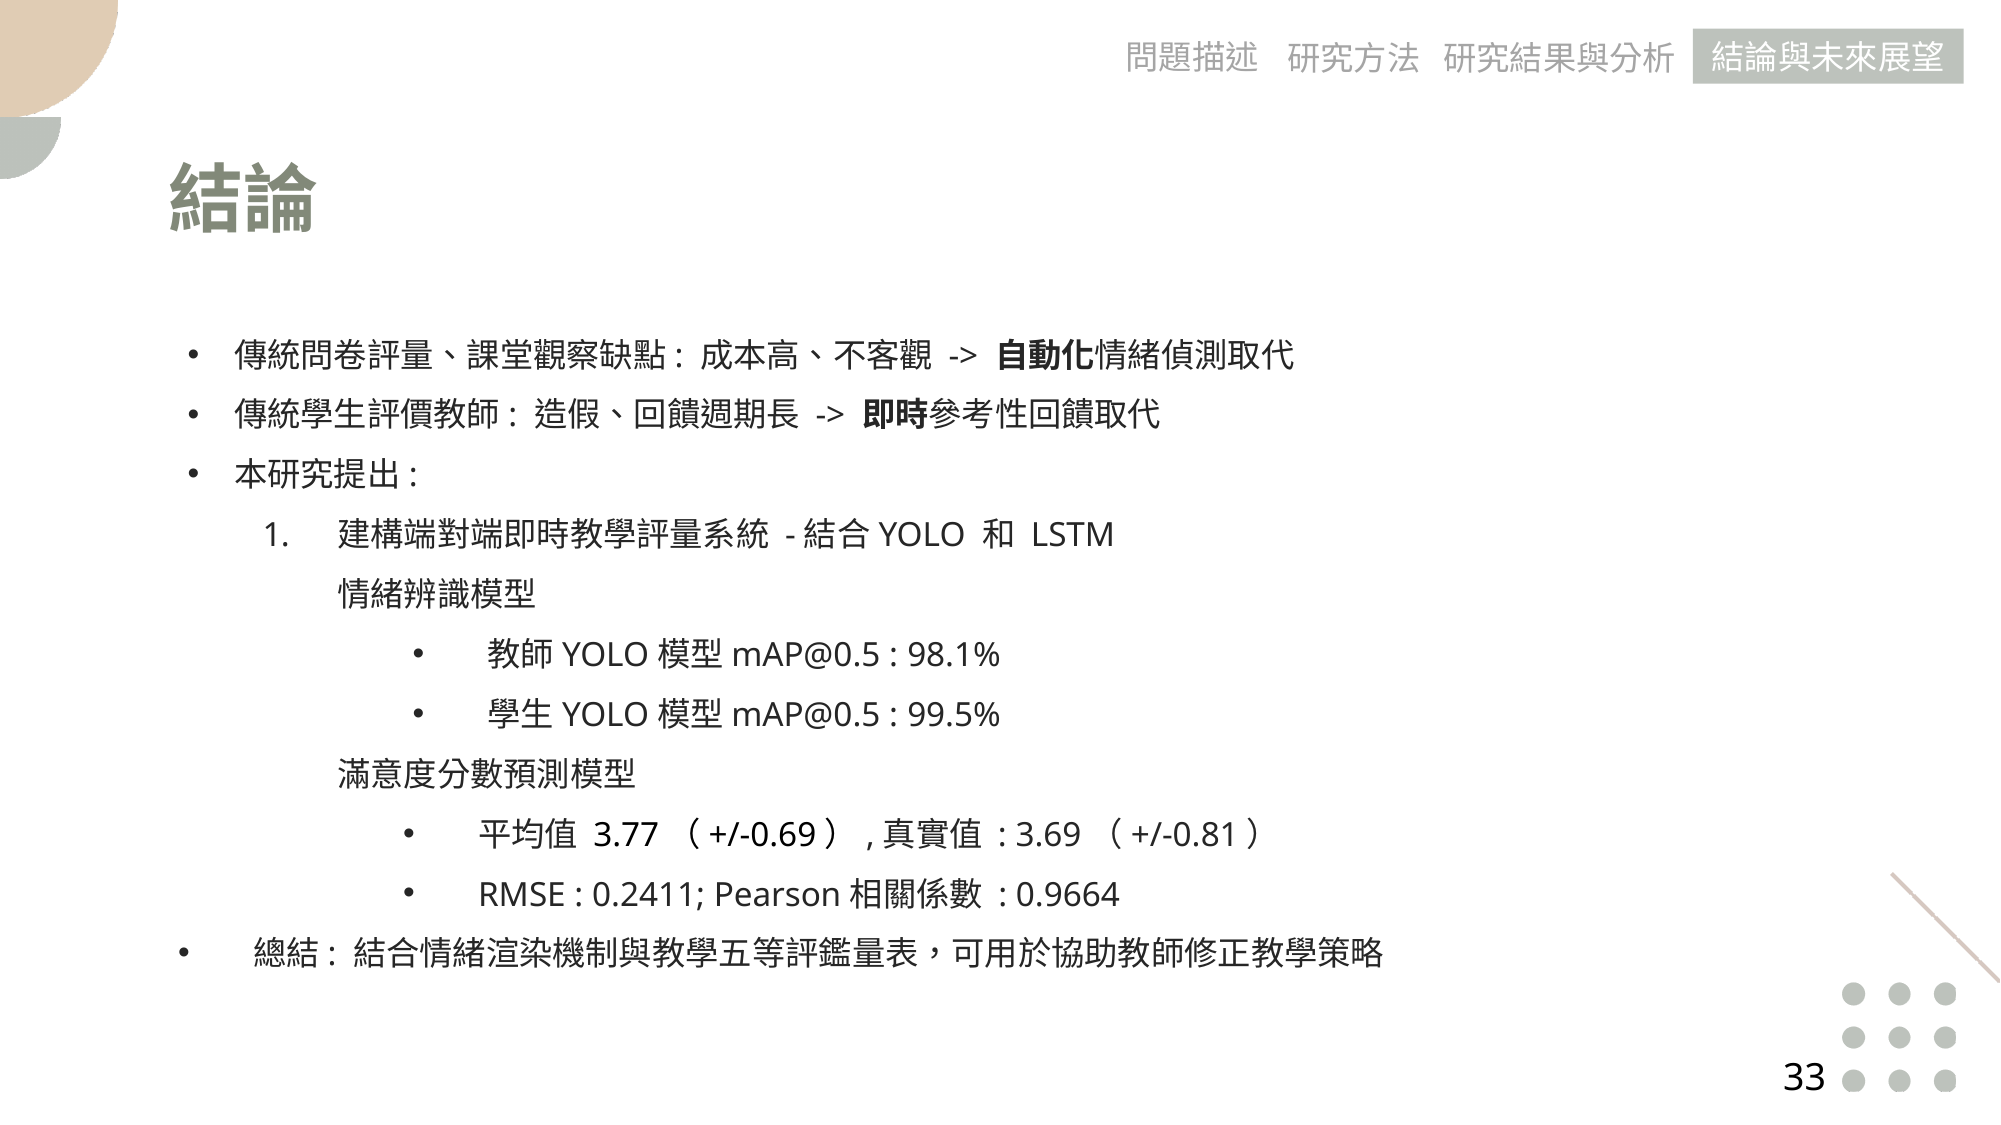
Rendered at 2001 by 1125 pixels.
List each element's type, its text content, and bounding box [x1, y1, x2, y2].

text_box 結論 [133, 143, 353, 249]
picture [1842, 872, 2000, 1092]
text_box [1095, 28, 1964, 86]
picture [0, 0, 118, 179]
text_box 傳統問卷評量、課堂觀察缺點: 成本高、不客觀 -> 自動化情緒偵測取代 傳統學生評價教師: 造假、回饋週期長 -> 即時參考性回饋取代 本研究提出: 建構端對端即時教學評量系統 -結合YOLO 和 LSTM 情緒辨識模型 教師YOLO模型mAP@0.5 : 98.1% 學生YOLO模型mAP@0.5 : 99.5% 滿意度分數預測模型 平均值 3.77（+/-0.69）,真實值 : 3.69（+/-0.81） RMSE : 0.2411; Pearson相關係數 : 0.9664 總結: 結合情緒渲染機制與教學五等評鑑量表，可用於協助教師修正教學策略 [163, 306, 1837, 1100]
text_box ‹#› [1468, 1045, 1919, 1106]
